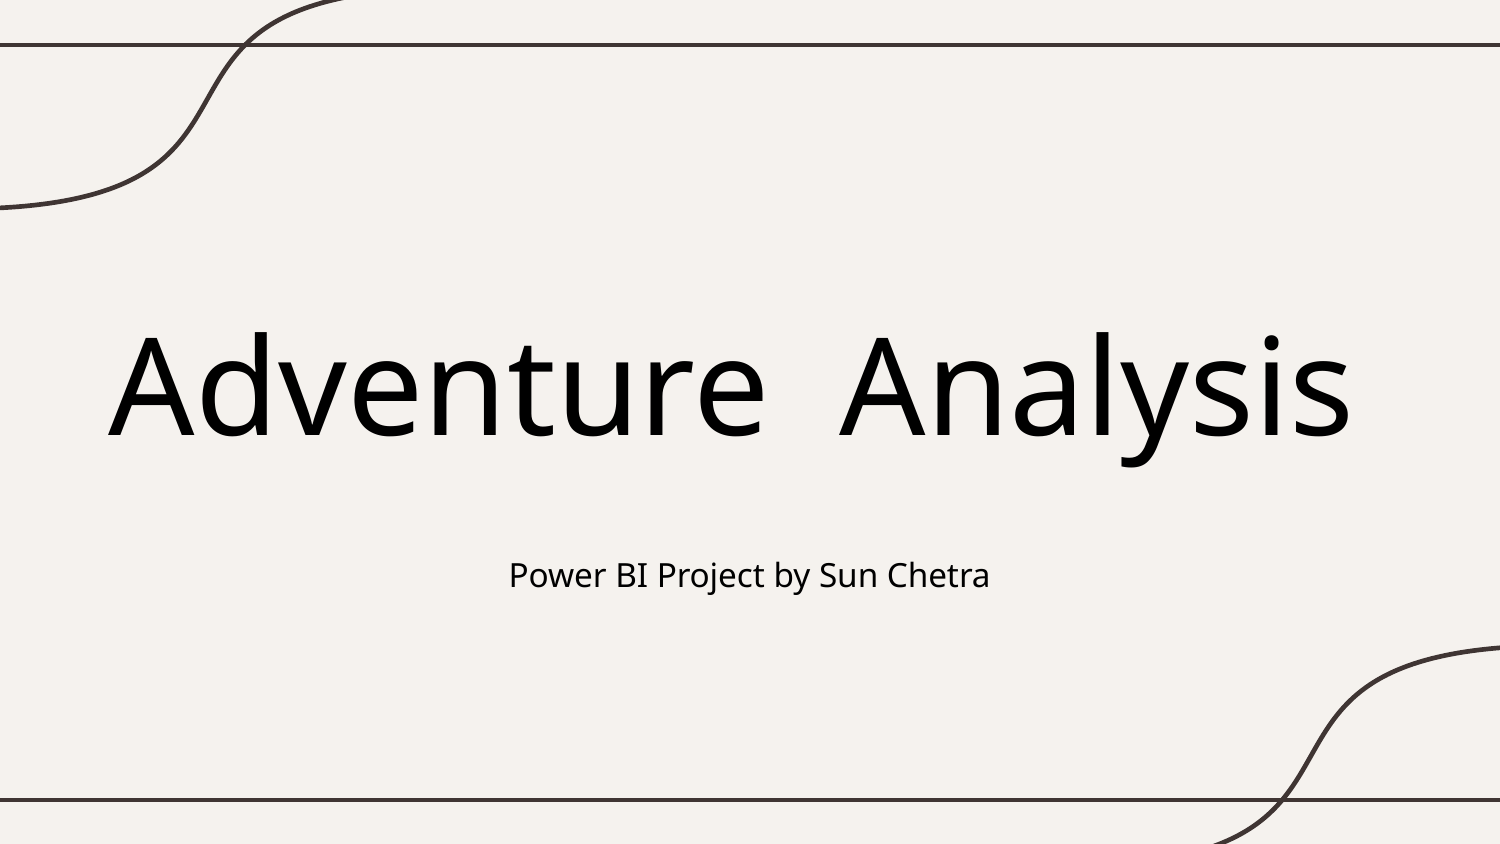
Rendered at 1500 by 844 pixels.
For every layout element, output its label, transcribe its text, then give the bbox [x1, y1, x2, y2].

subtitle Power BI Project by Sun Chetra [319, 538, 1181, 612]
title Adventure Analysis [85, 275, 1415, 478]
